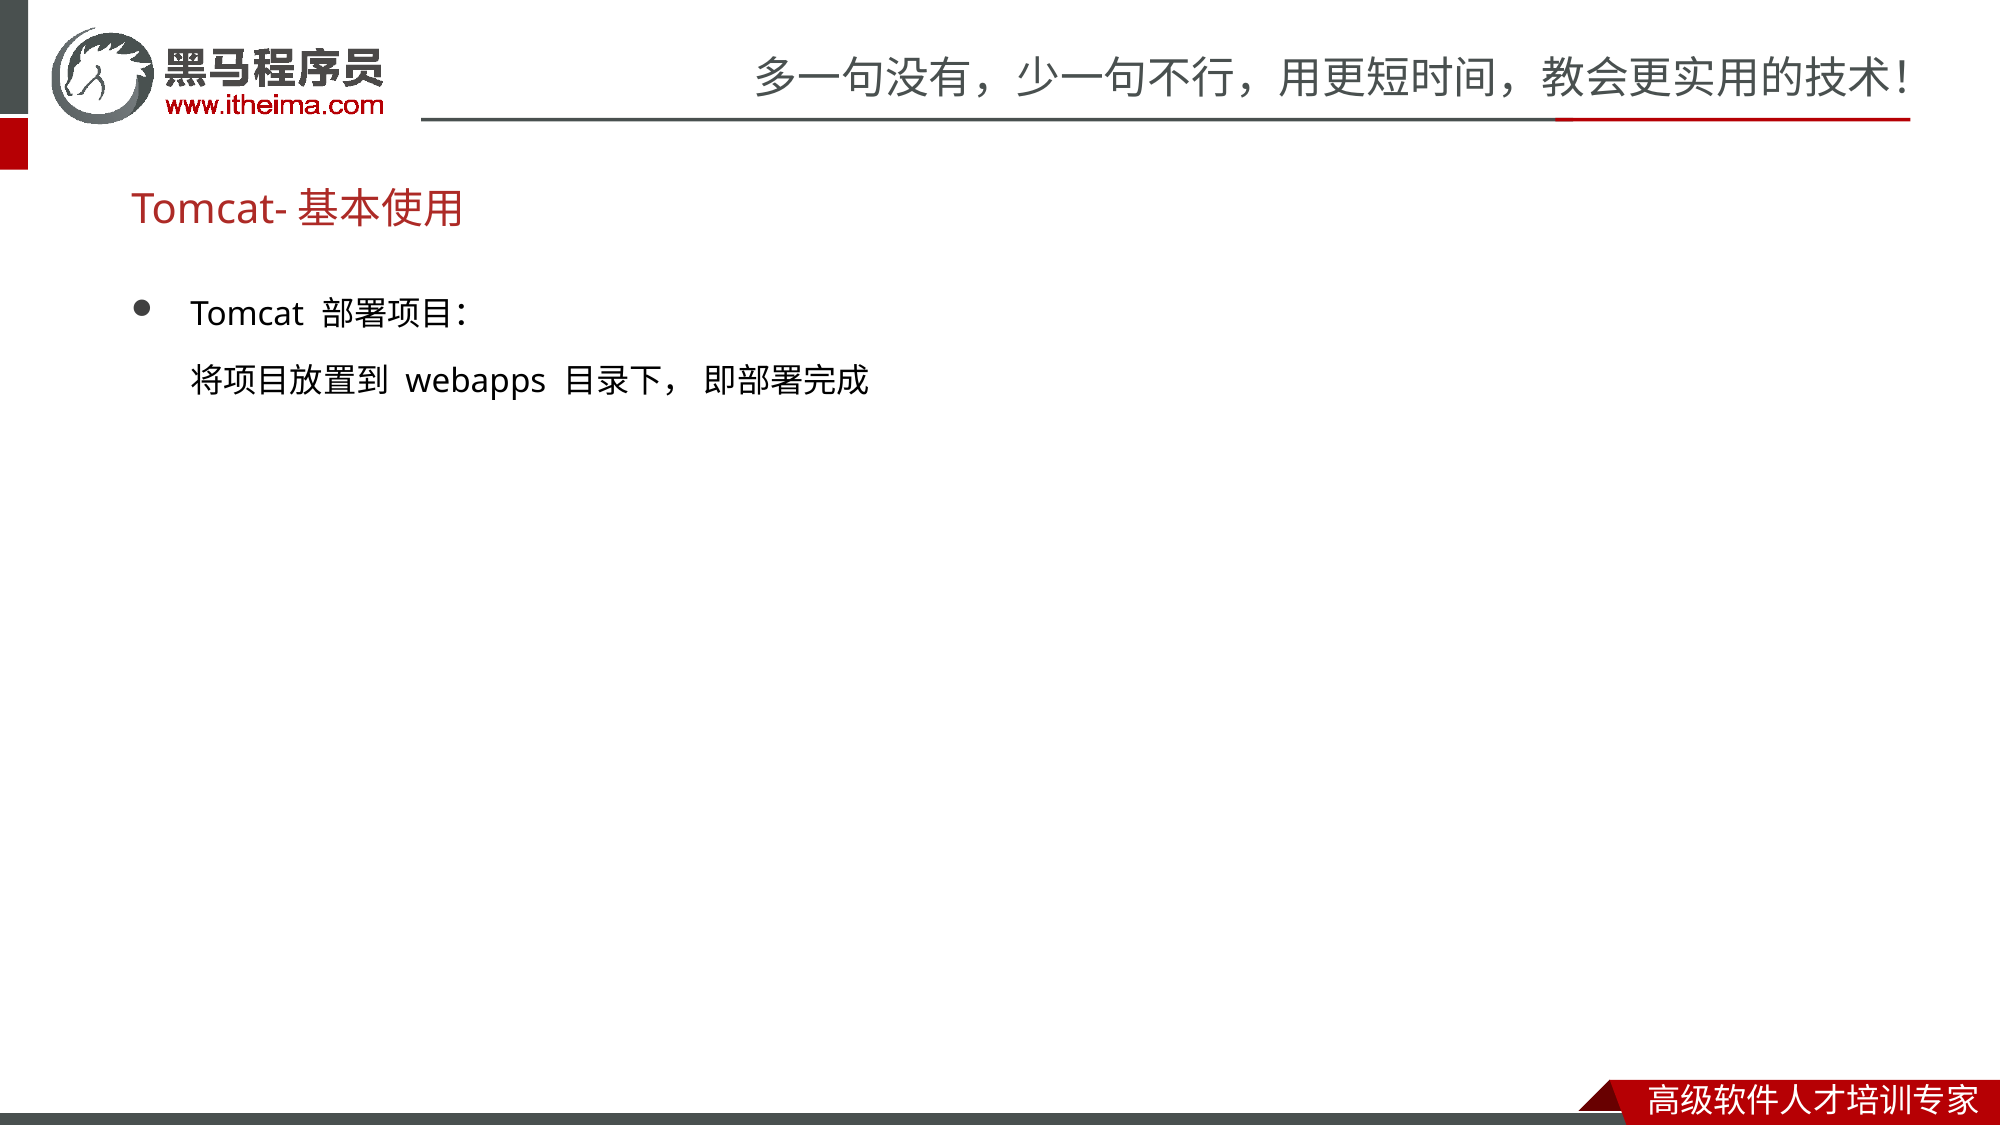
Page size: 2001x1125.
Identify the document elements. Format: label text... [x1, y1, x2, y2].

picture [50, 26, 384, 125]
text_box Tomcat 部署项目： 将项目放置到 webapps 目录下， 即部署完成 [116, 264, 968, 420]
title Tomcat-基本使用 [116, 164, 1875, 250]
